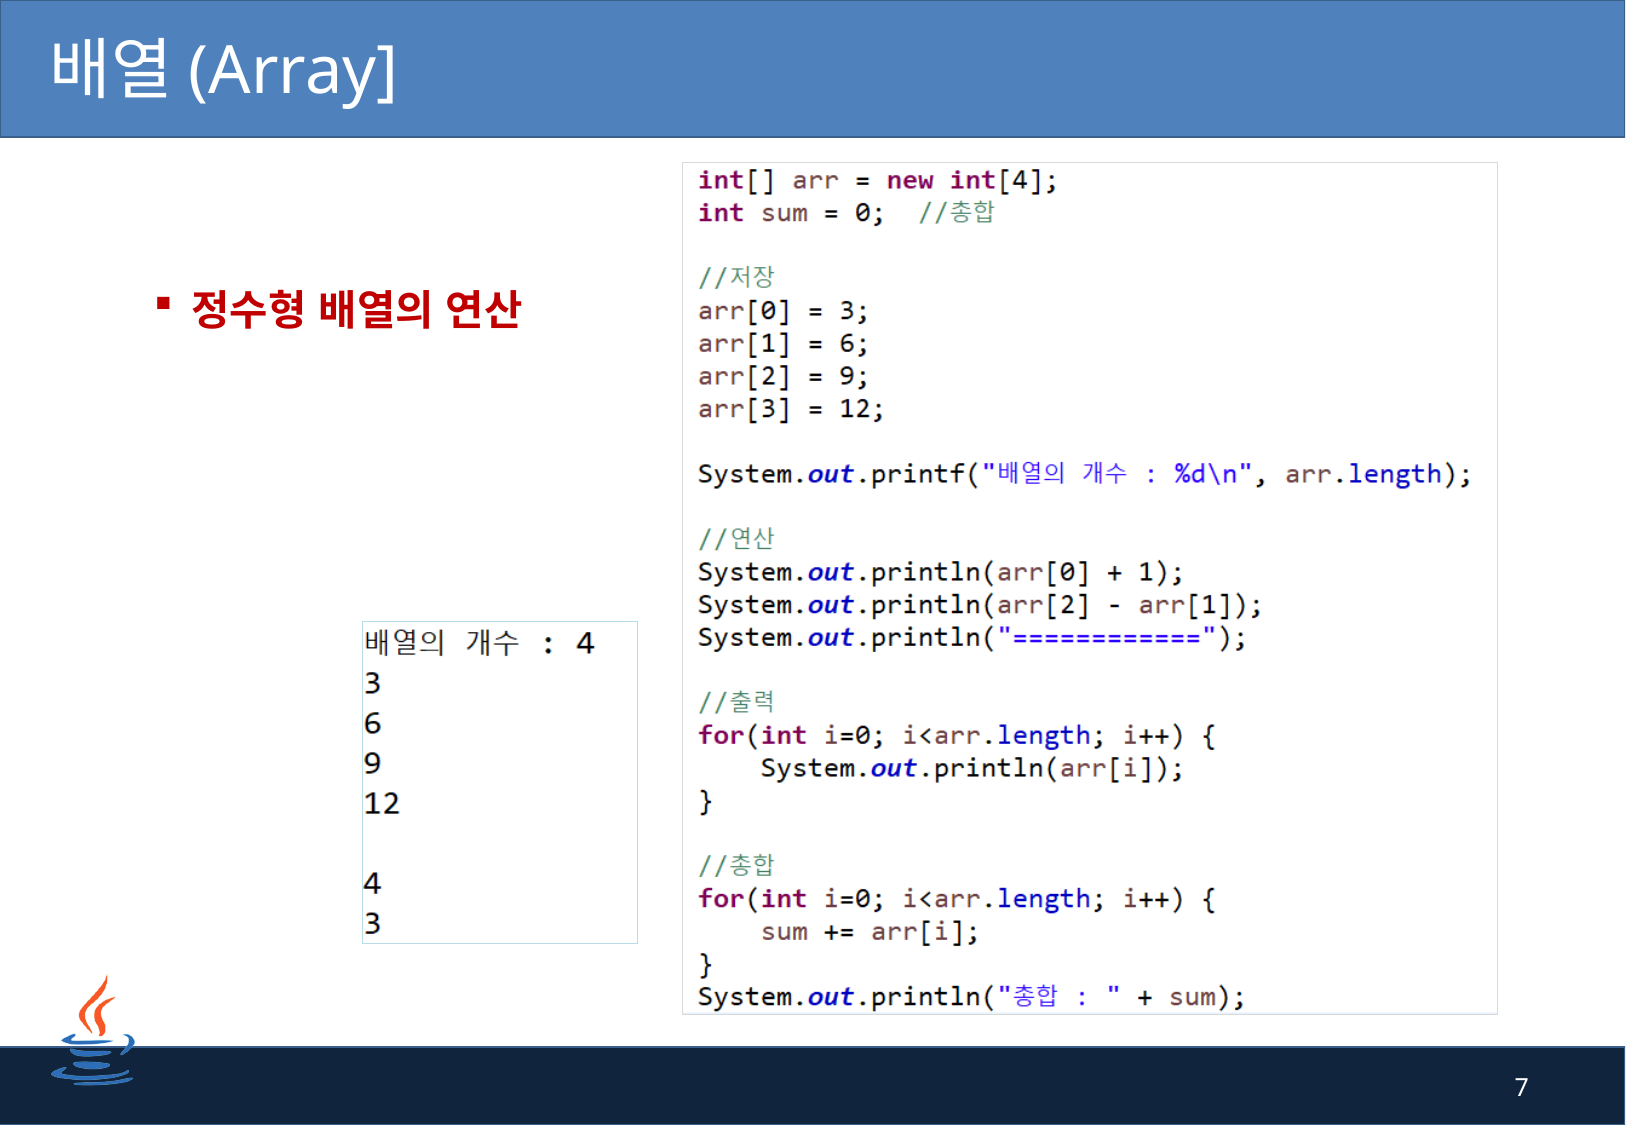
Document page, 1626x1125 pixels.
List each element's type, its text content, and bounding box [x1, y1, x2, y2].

picture [362, 621, 639, 945]
title 배열(Array] [0, 0, 1018, 138]
picture [682, 162, 1498, 1016]
slide_number 7 [1452, 1058, 1544, 1119]
text_box 정수형 배열의 연산 [139, 251, 578, 358]
picture [38, 973, 151, 1086]
